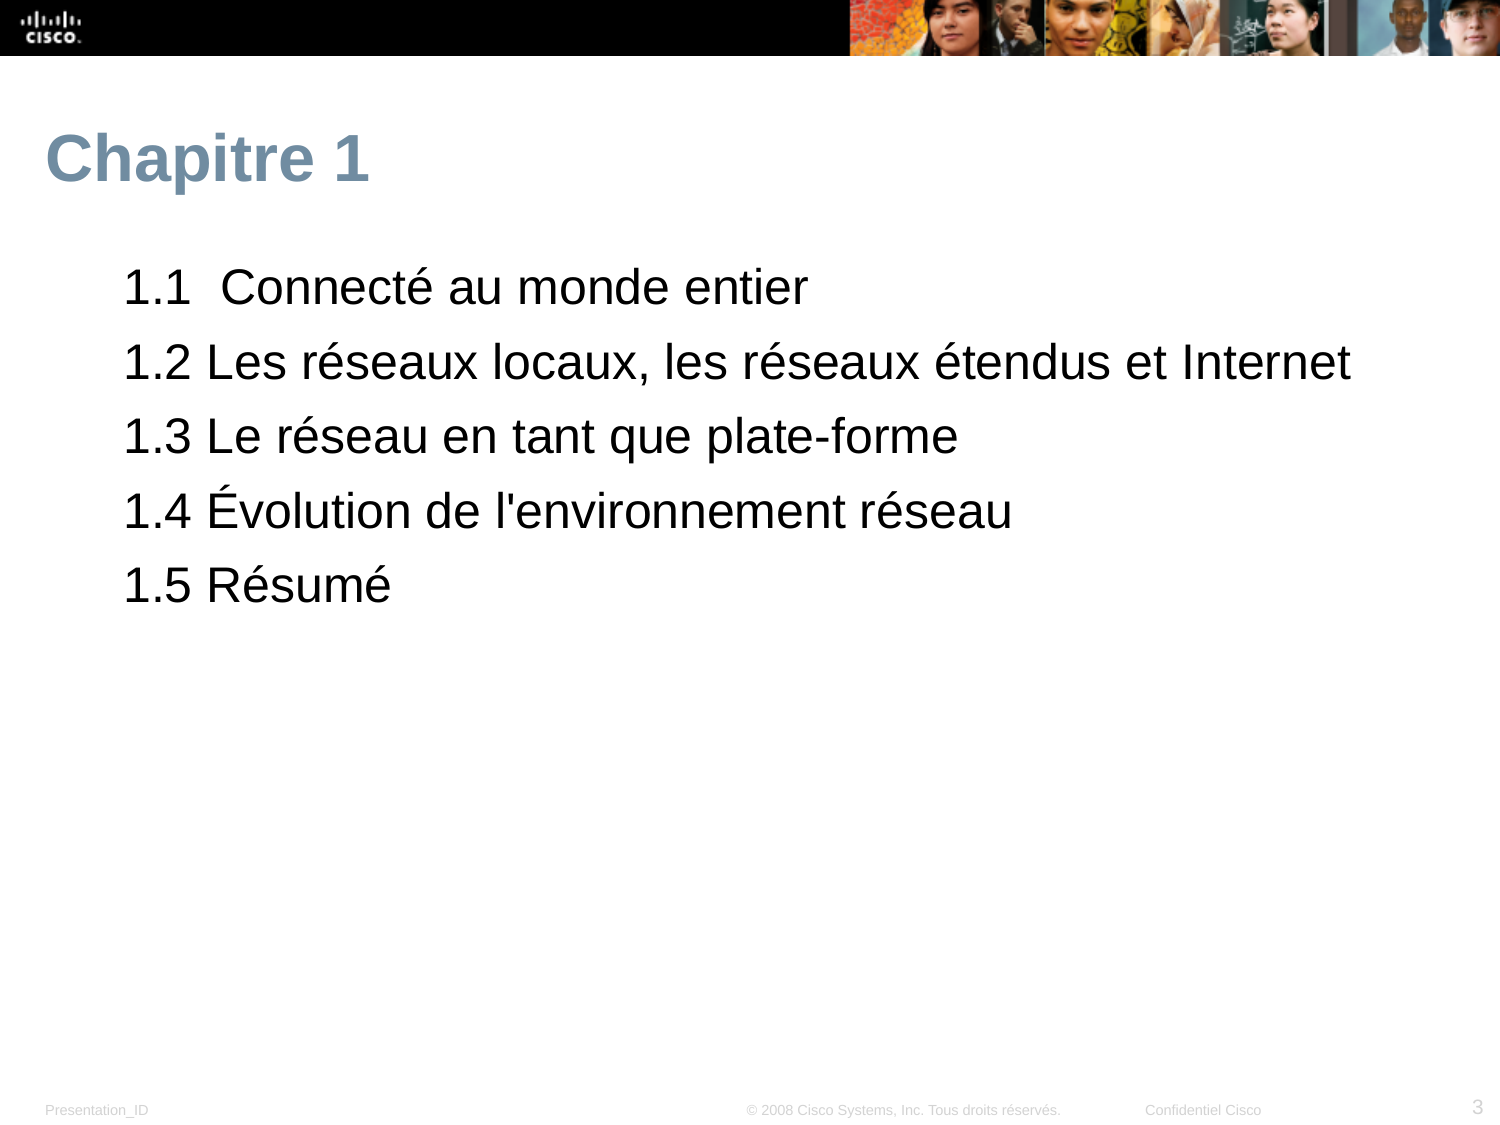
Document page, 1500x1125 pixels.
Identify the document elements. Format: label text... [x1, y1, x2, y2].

title Chapitre 1 [31, 64, 1471, 203]
list 1.1 Connecté au monde entier 1.2 Les réseaux locaux, les réseaux étendus et Internet 1.3 Le réseau en tant que plate-forme 1.4 Évolution de l'environnement réseau 1.5 Résumé [34, 252, 1468, 1061]
picture [0, 0, 1500, 56]
